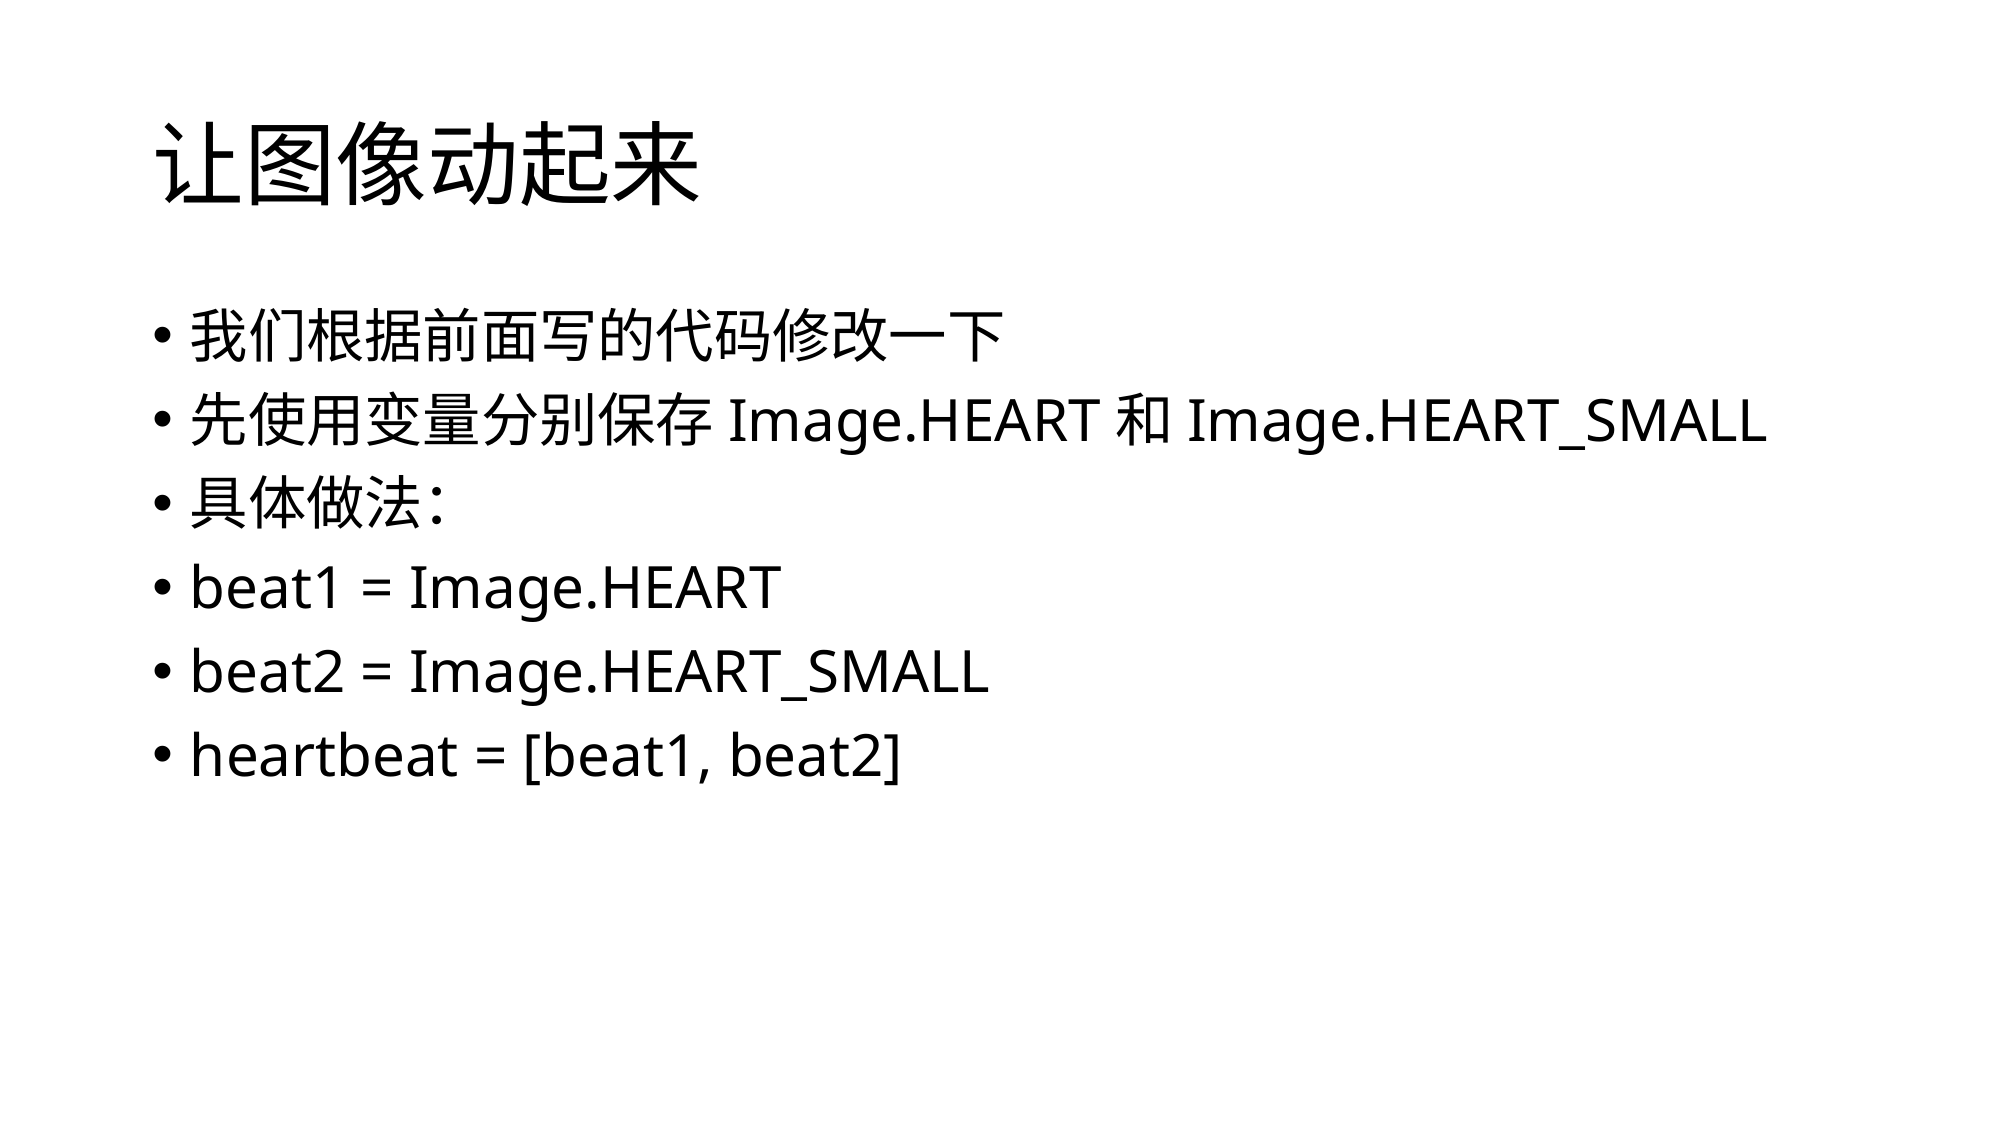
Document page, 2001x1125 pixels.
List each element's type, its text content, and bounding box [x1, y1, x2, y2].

list 我们根据前面写的代码修改一下 先使用变量分别保存Image.HEART和Image.HEART_SMALL 具体做法： beat1 = Image.HEART beat2 = Image.HEART_SMALL heartbeat = [beat1, beat2] [137, 299, 1863, 1014]
title 让图像动起来 [137, 59, 1863, 278]
